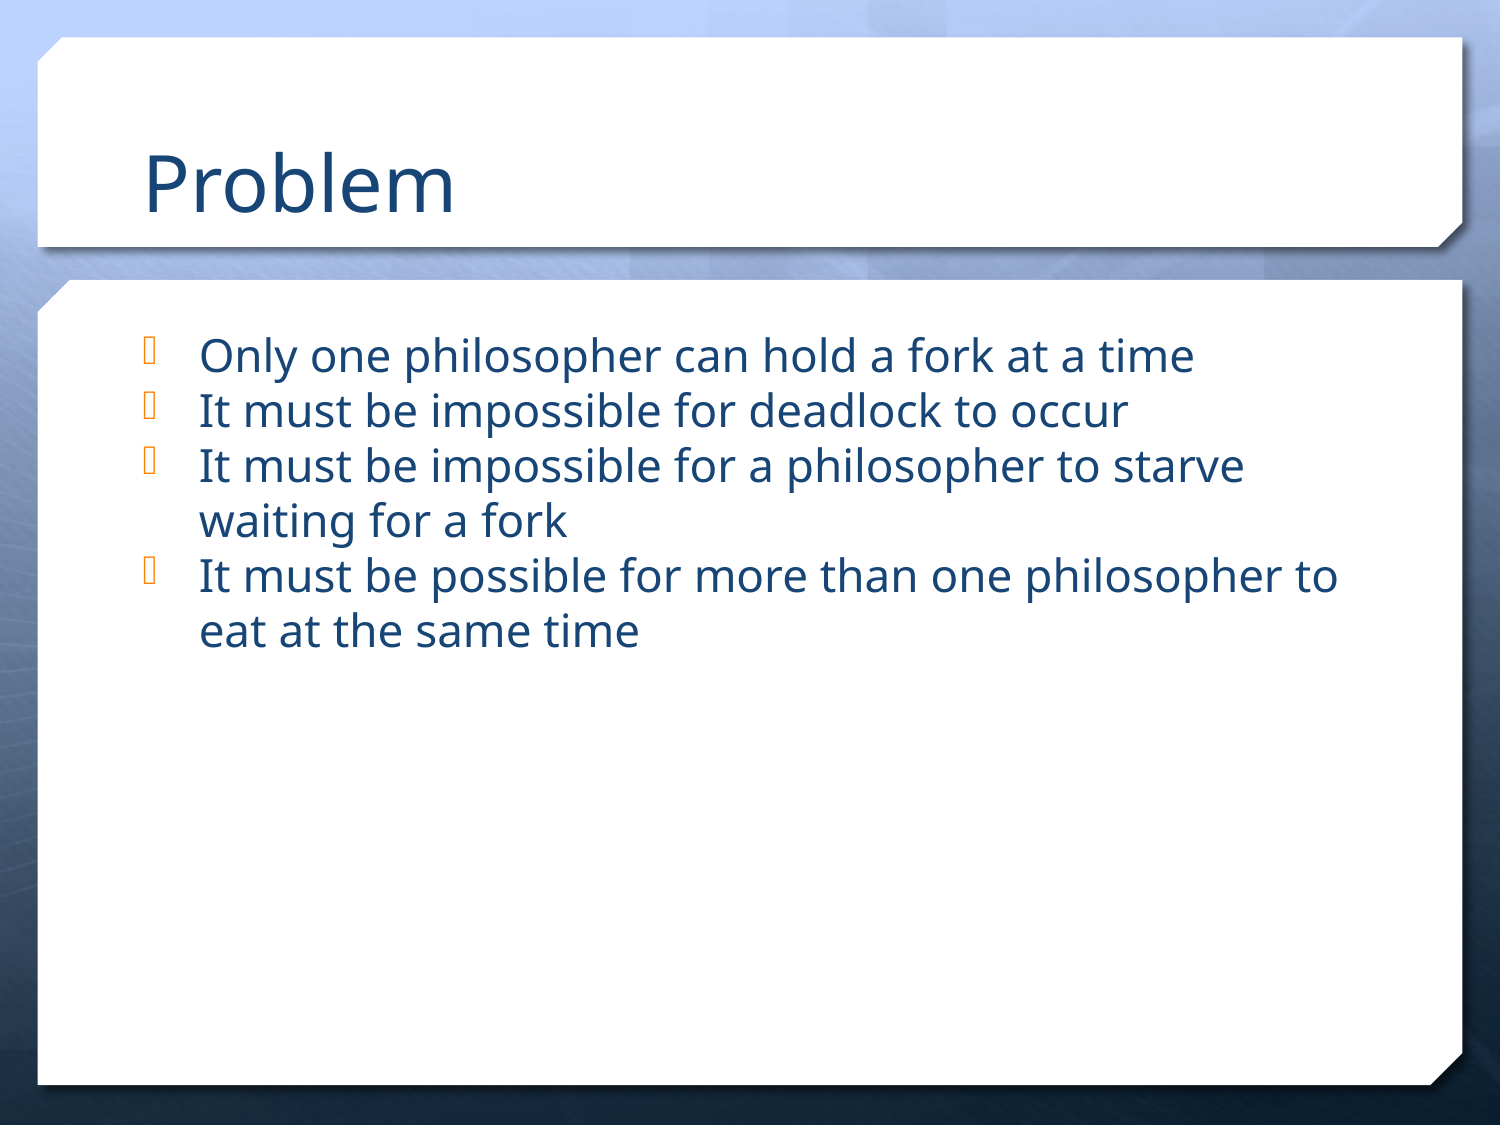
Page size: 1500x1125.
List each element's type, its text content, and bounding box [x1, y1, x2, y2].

text_box Problem [127, 48, 1372, 236]
picture [0, 0, 1500, 1125]
text_box Only one philosopher can hold a fork at a time It must be impossible for deadlock to occur It must be impossible for a philosopher to starve waiting for a fork It must be possible for more than one philosopher to eat at the same time [127, 319, 1372, 978]
